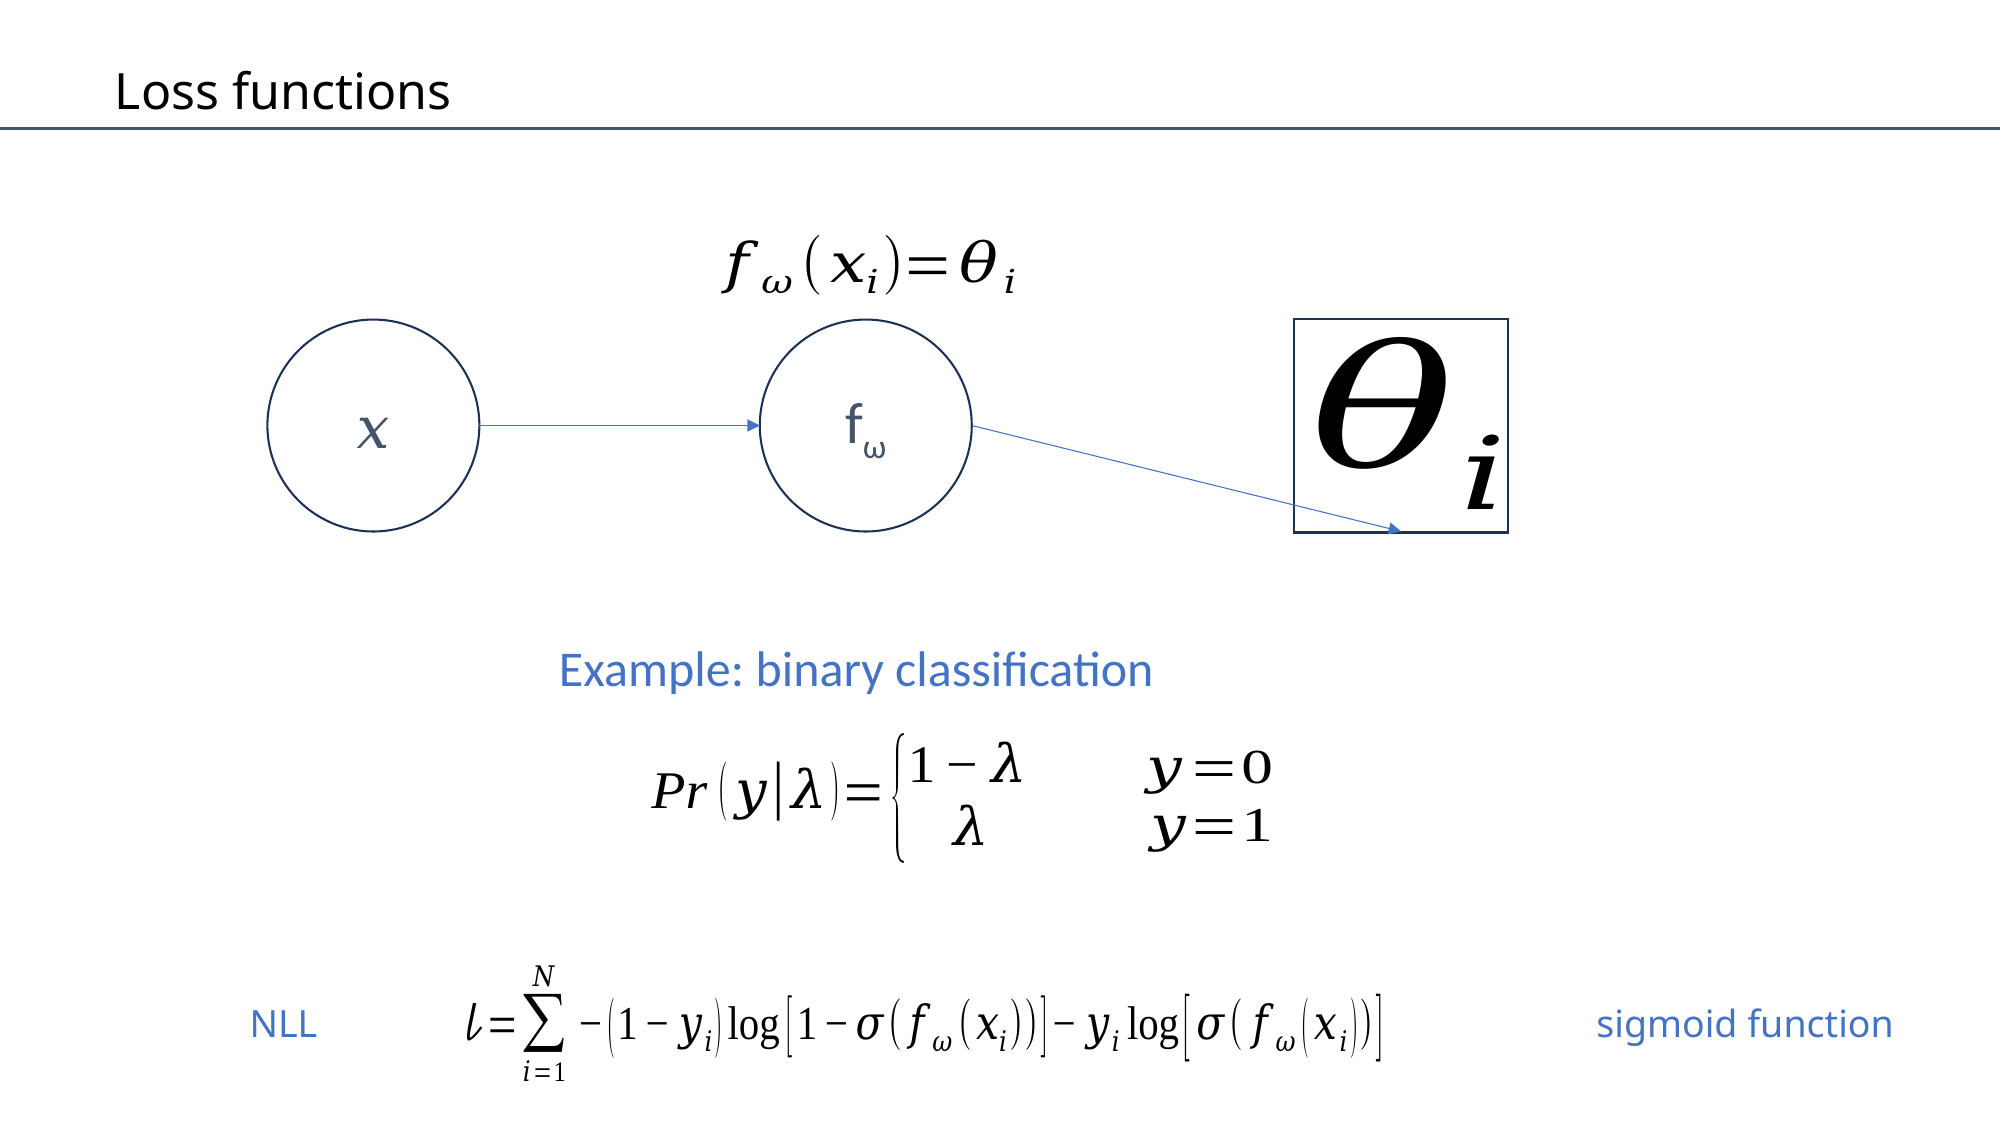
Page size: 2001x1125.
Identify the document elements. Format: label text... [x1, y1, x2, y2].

text_box Loss functions [100, 52, 467, 127]
text_box 𝑥 [266, 318, 481, 533]
text_box fω [758, 318, 973, 533]
text_box NLL [234, 993, 333, 1053]
text_box Example: binary classification [544, 599, 1169, 705]
